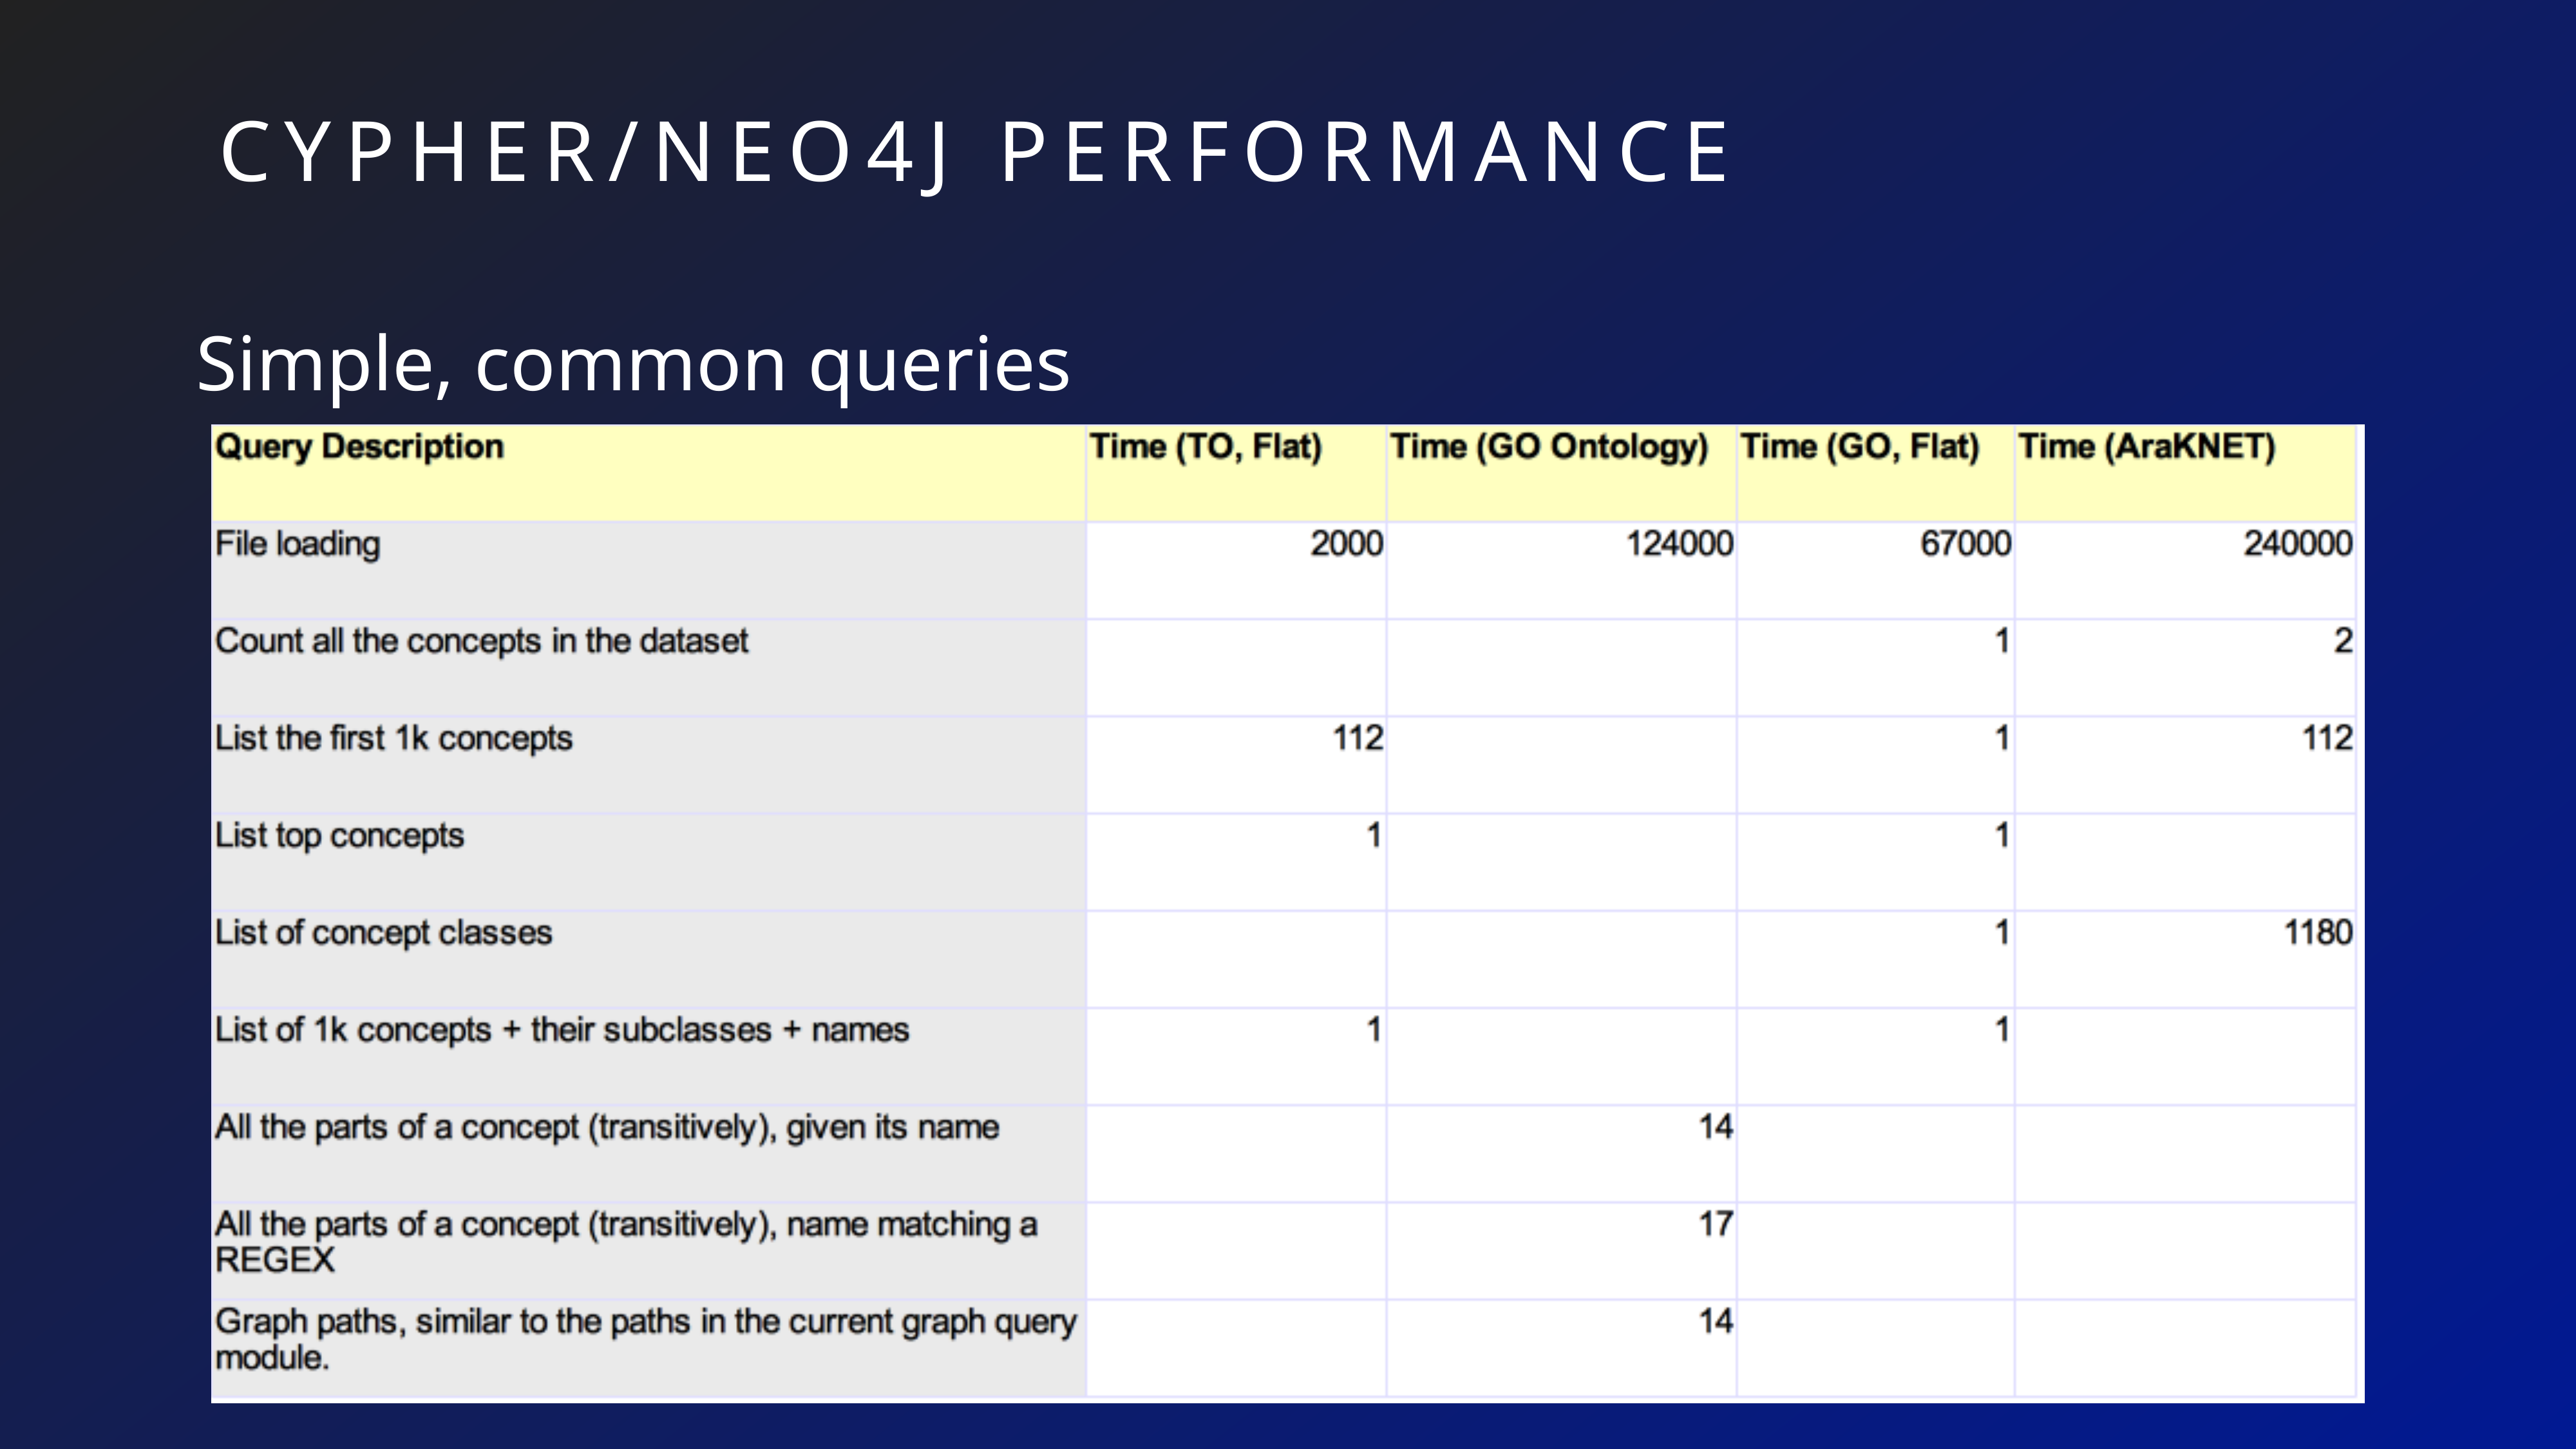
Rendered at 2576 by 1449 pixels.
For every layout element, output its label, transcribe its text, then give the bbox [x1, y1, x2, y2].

picture [211, 424, 2365, 1403]
title Cypher/Neo4j Performance [211, 90, 1947, 303]
text_box Simple, common queries [188, 307, 1080, 413]
